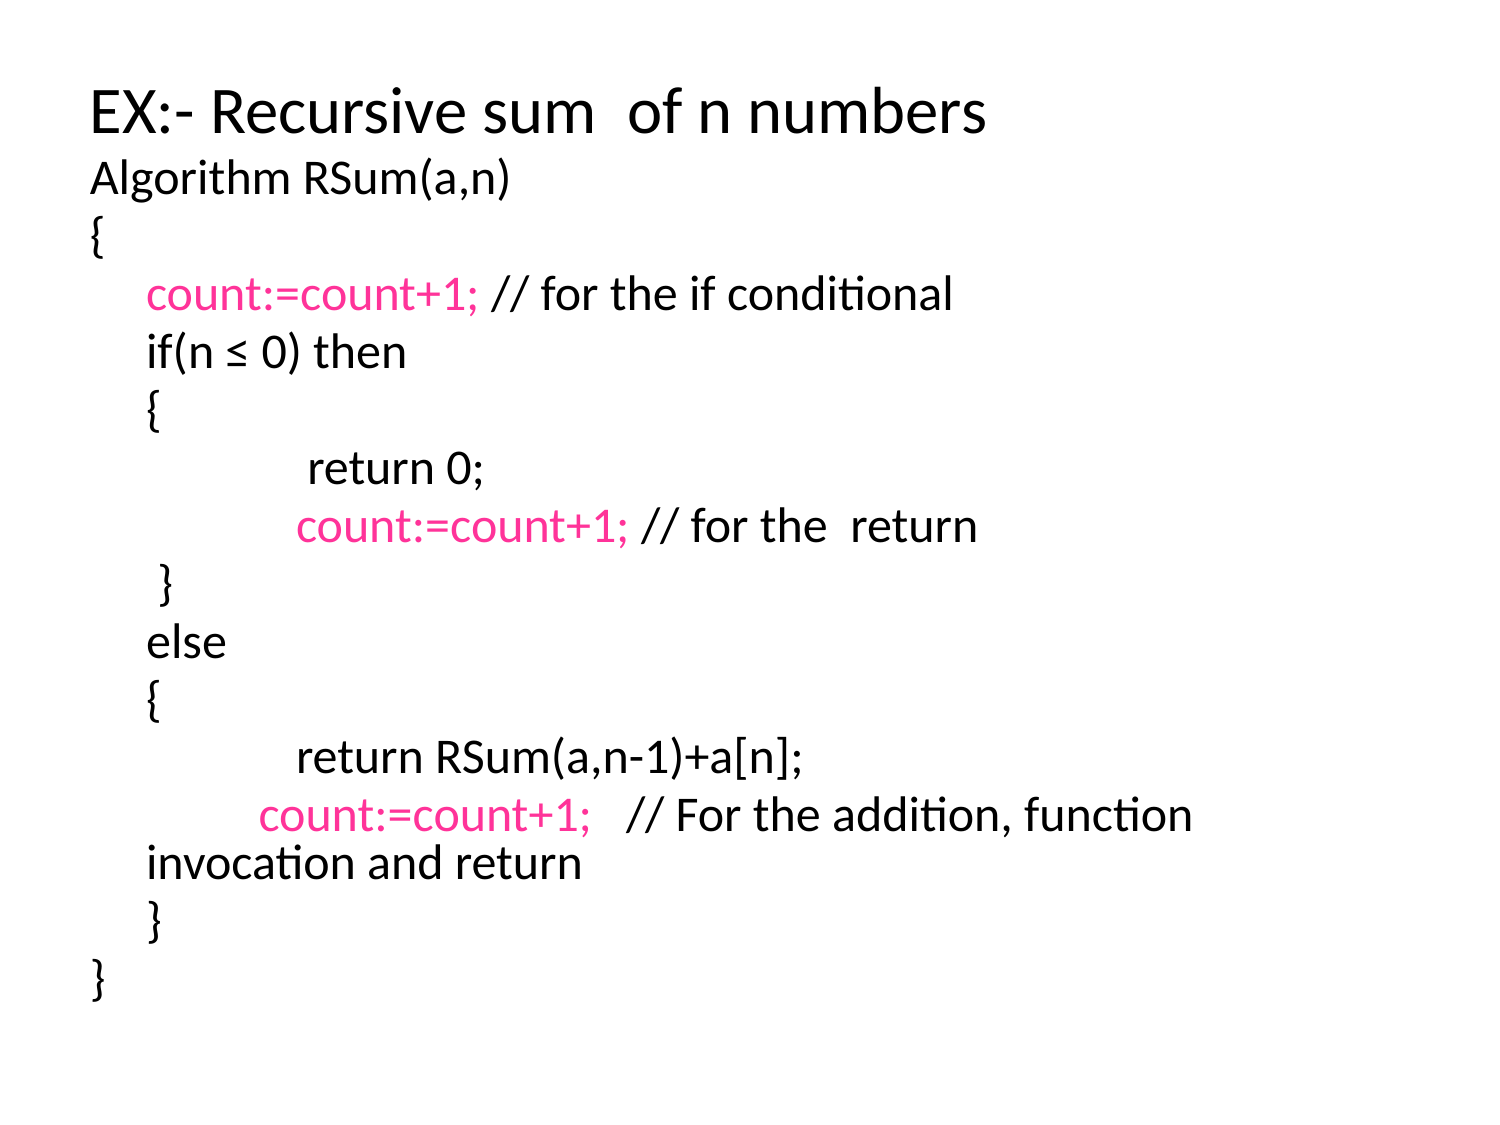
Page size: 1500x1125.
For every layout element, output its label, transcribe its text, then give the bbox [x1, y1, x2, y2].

text_box EX:- Recursive sum of n numbers Algorithm RSum(a,n) { count:=count+1; // for the if conditional if(n ≤ 0) then { return 0; count:=count+1; // for the return } else { return RSum(a,n-1)+a[n]; count:=count+1; // For the addition, function invocation and return } } [74, 74, 1425, 1063]
